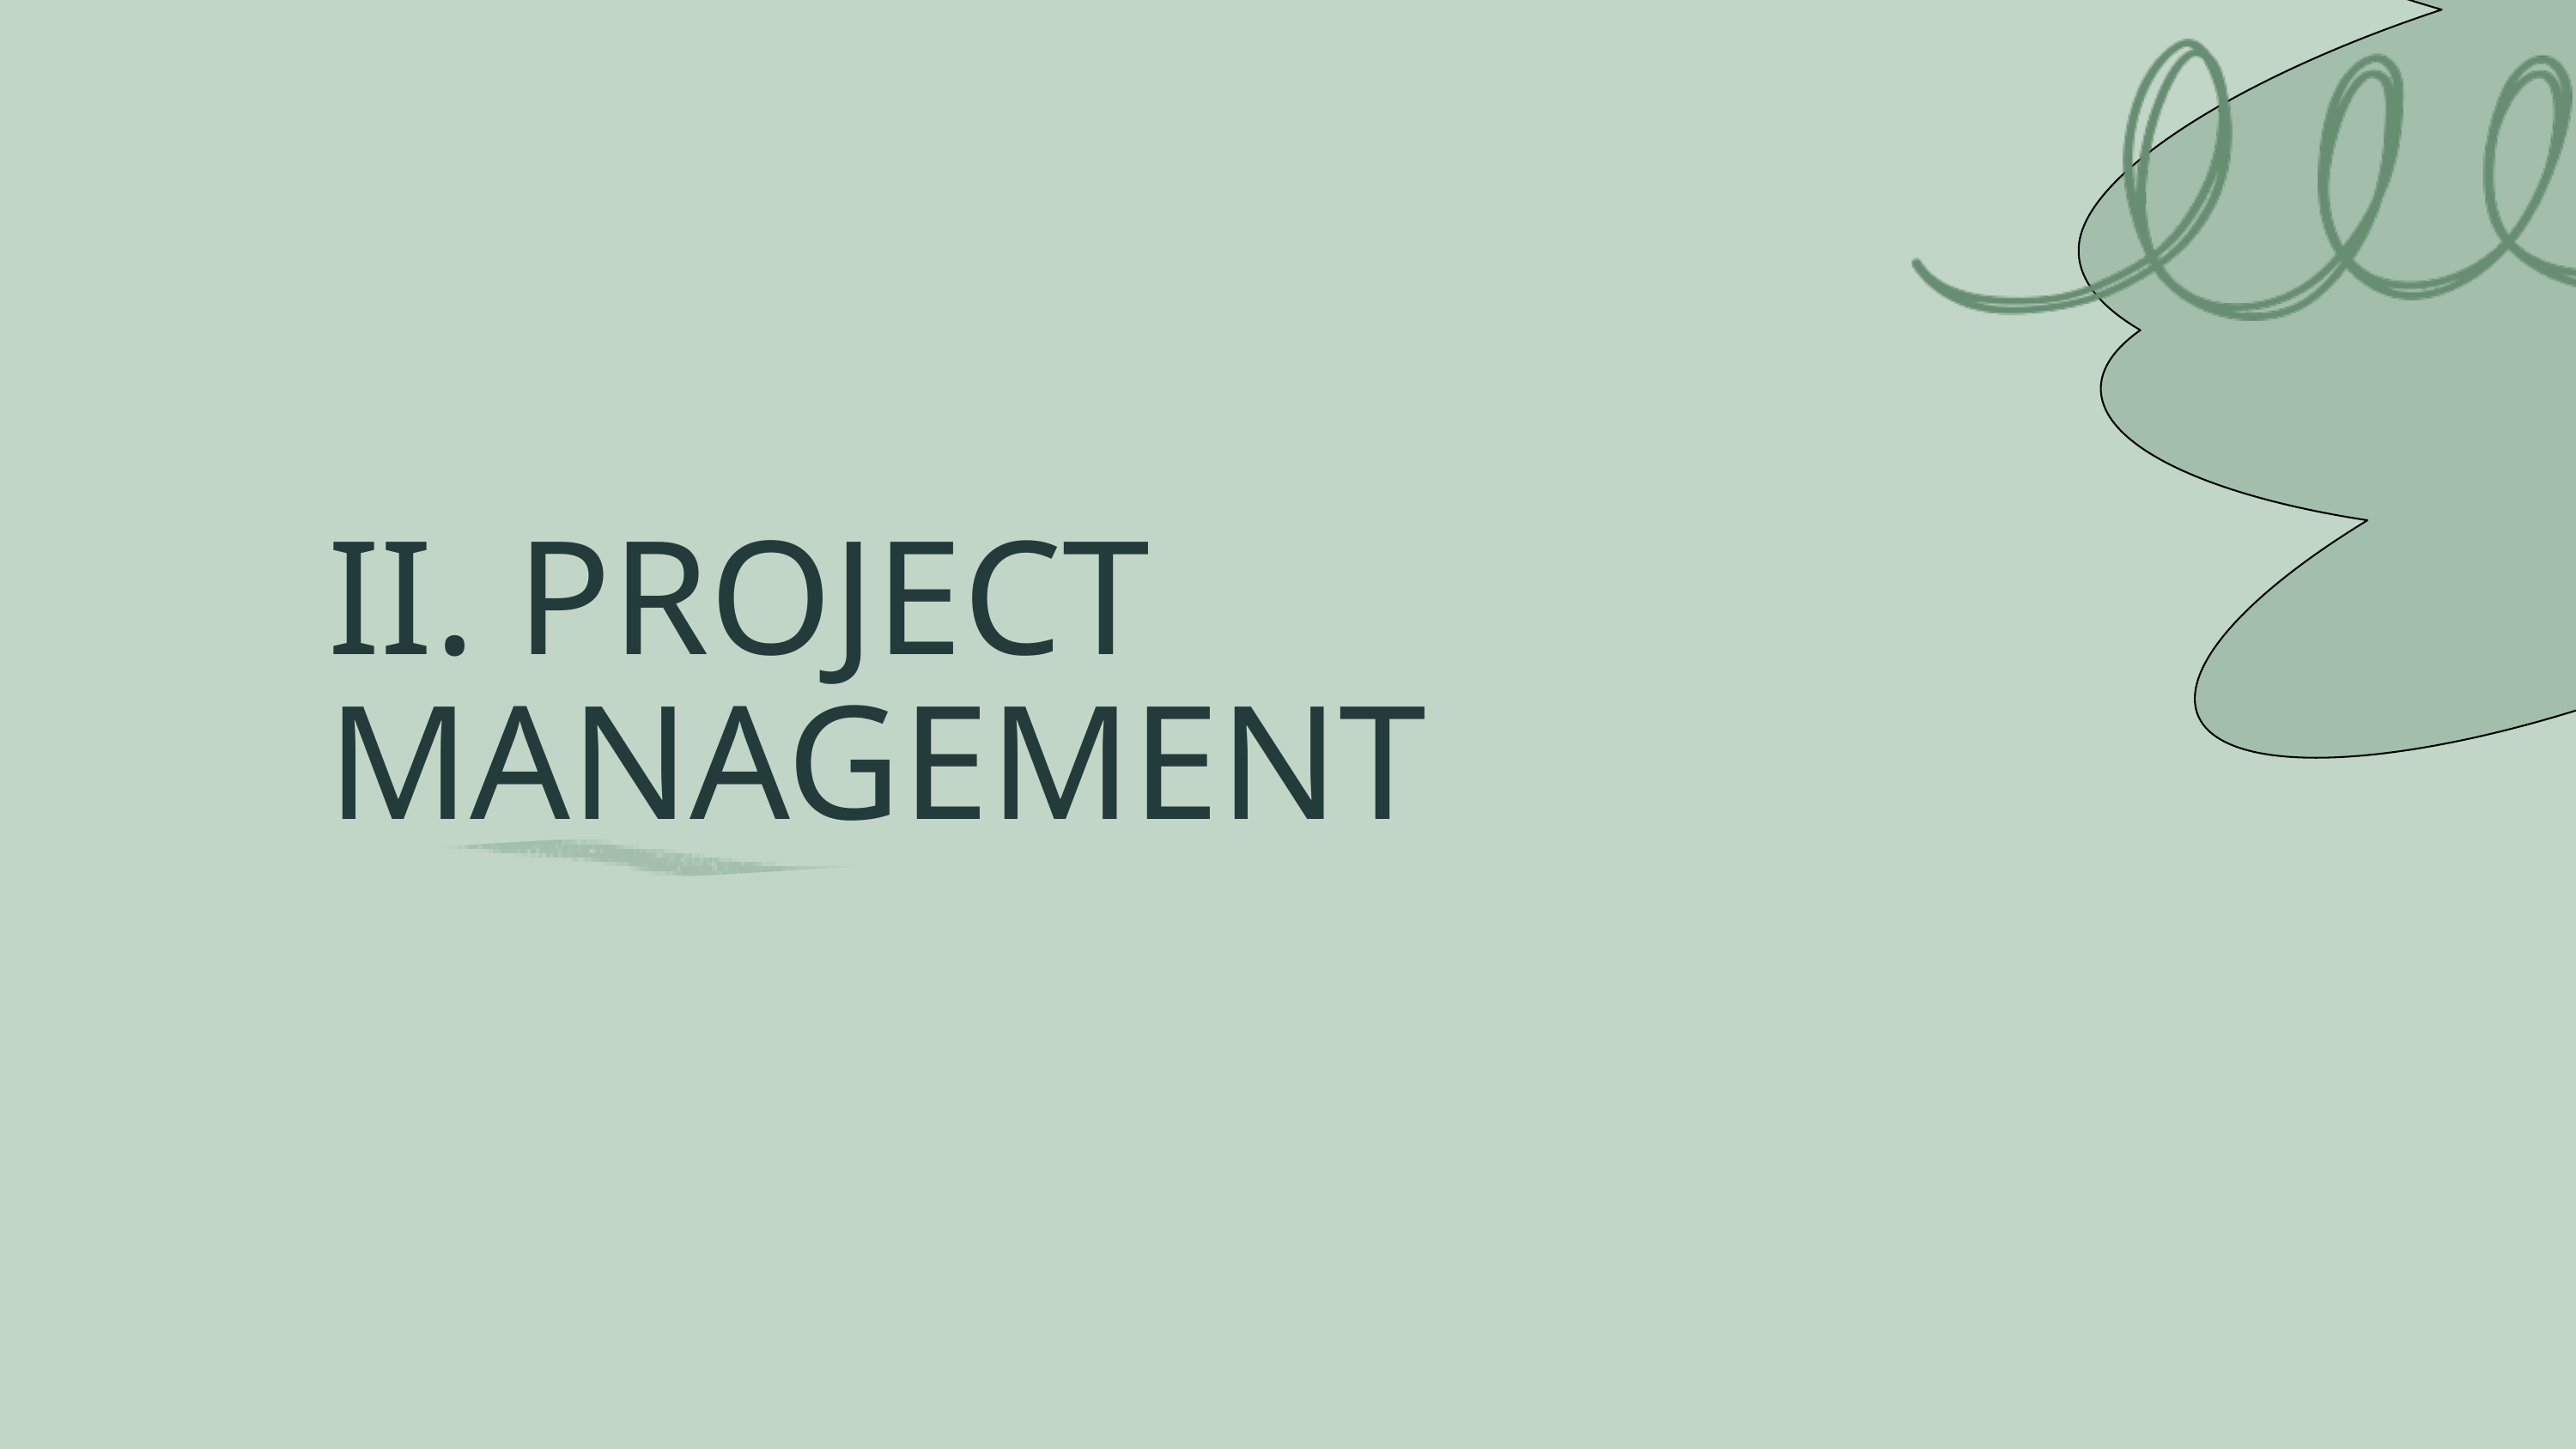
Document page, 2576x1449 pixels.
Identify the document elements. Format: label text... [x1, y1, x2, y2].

text_box [327, 818, 916, 898]
text_box II. PROJECT MANAGEMENT [327, 520, 1944, 852]
text_box [1911, 38, 2074, 323]
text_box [2078, 0, 2576, 759]
